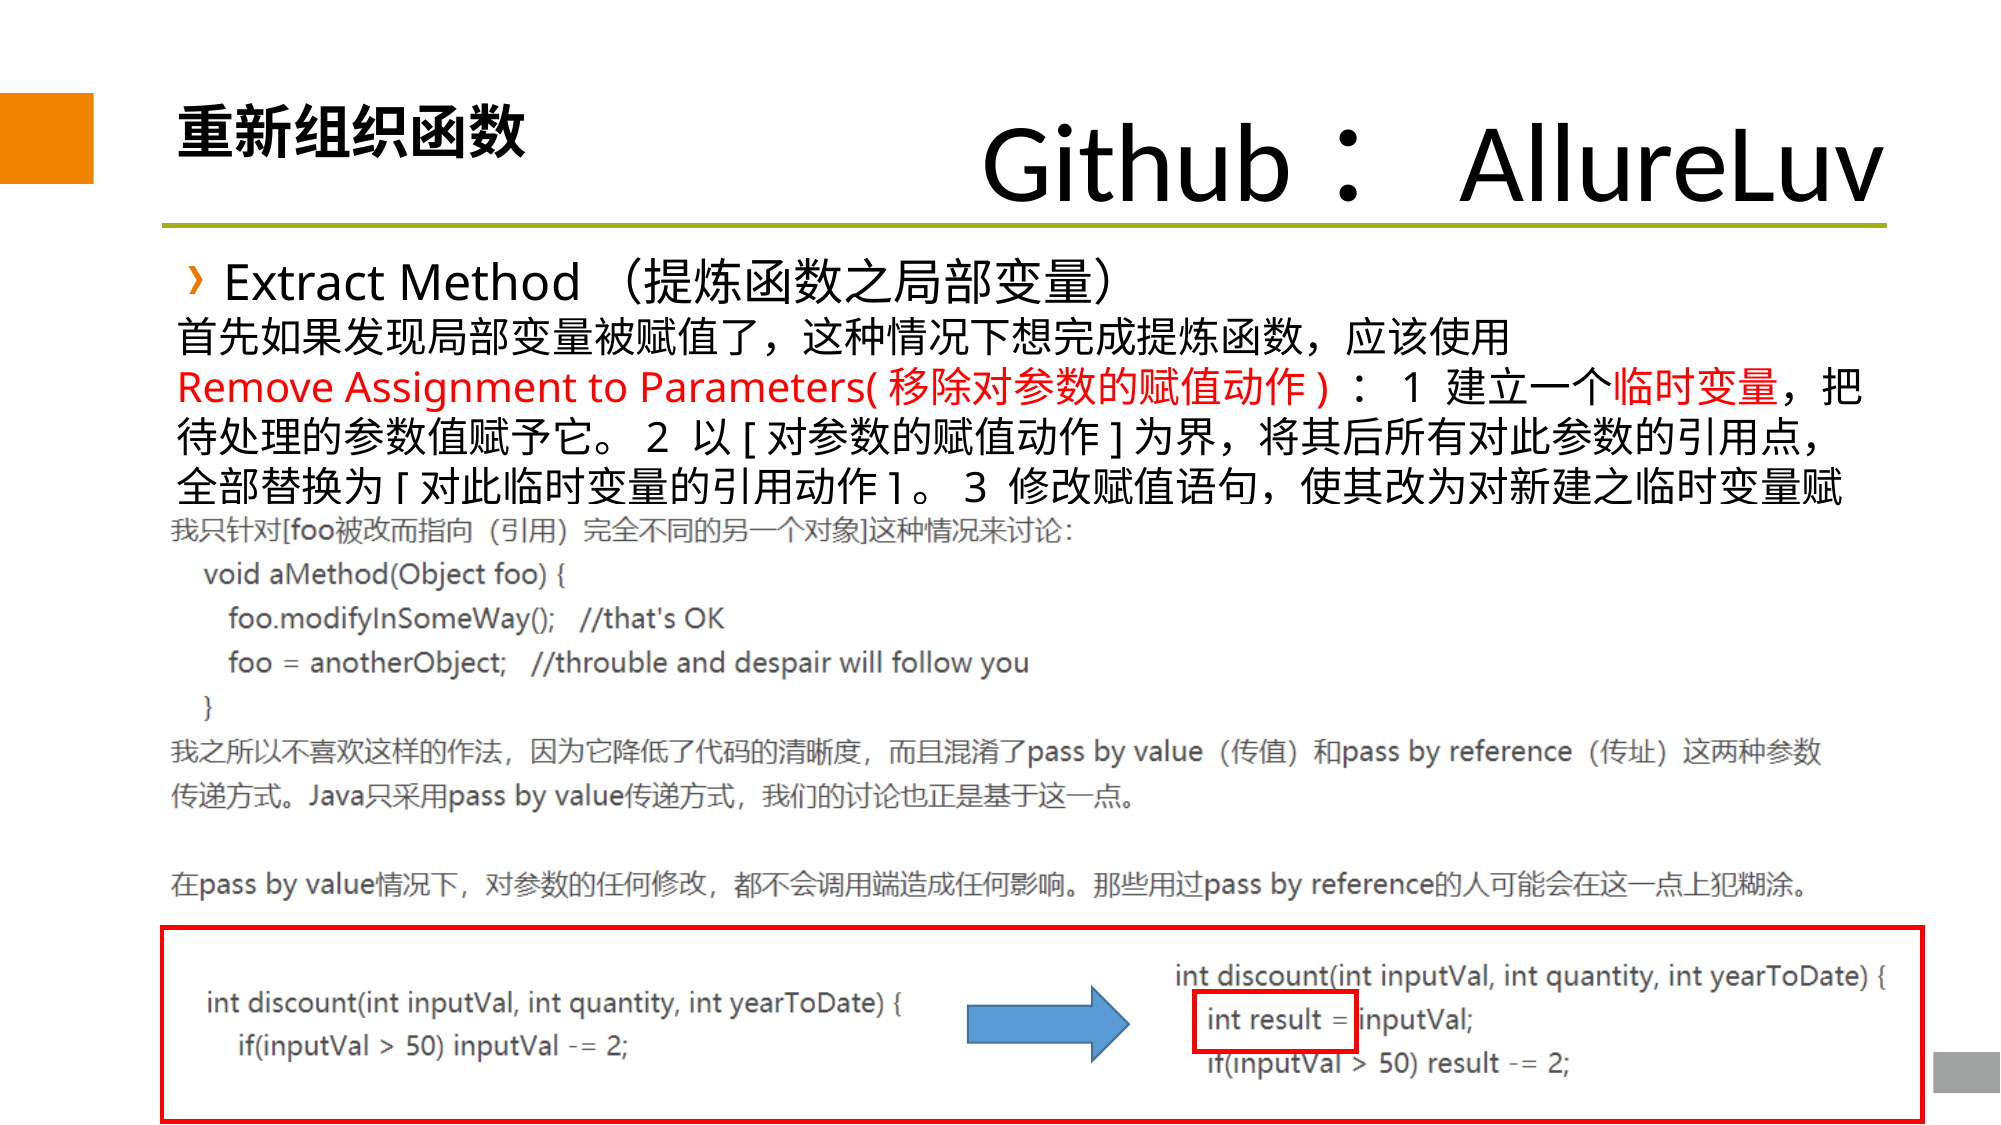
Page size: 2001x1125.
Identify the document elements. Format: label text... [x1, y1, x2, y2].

title 重新组织函数 [161, 25, 1898, 243]
picture [161, 504, 1827, 919]
picture [198, 975, 928, 1073]
text_box [161, 927, 1923, 1123]
picture [1169, 945, 1898, 1104]
text_box Extract Method（提炼函数之局部变量） 首先如果发现局部变量被赋值了，这种情况下想完成提炼函数，应该使用 Remove Assignment to Parameters(移除对参数的赋值动作) ：1 建立一个临时变量，把待处理的参数值赋予它。2 以[对参数的赋值动作]为界，将其后所有对此参数的引用点，全部替换为[对此临时变量的引用动作]。3 修改赋值语句，使其改为对新建之临时变量赋值。4 测试 [161, 242, 1887, 618]
picture [176, 262, 212, 298]
